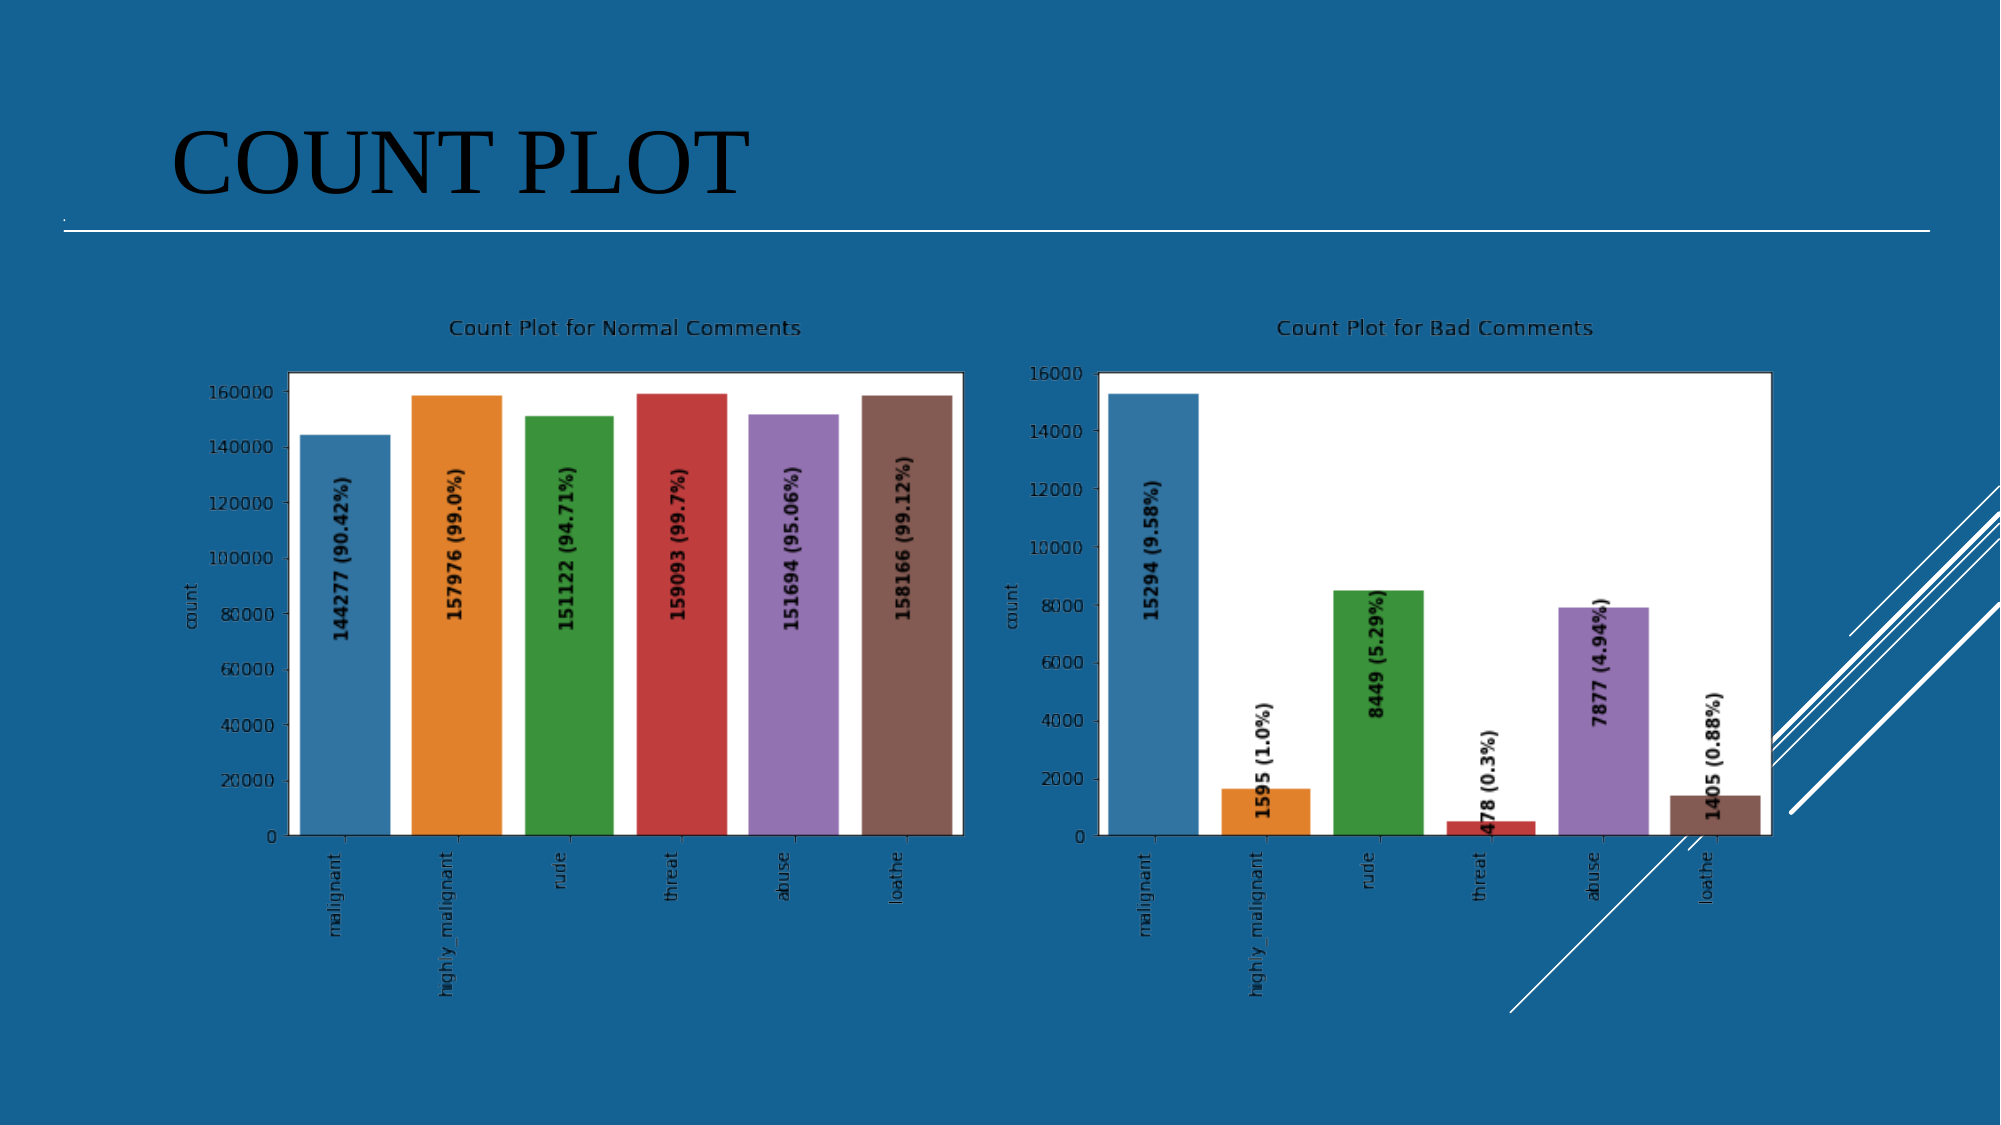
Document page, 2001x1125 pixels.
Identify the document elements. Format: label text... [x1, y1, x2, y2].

list [64, 247, 1930, 1043]
title Count plot [171, 55, 1930, 221]
picture [171, 306, 1785, 1008]
